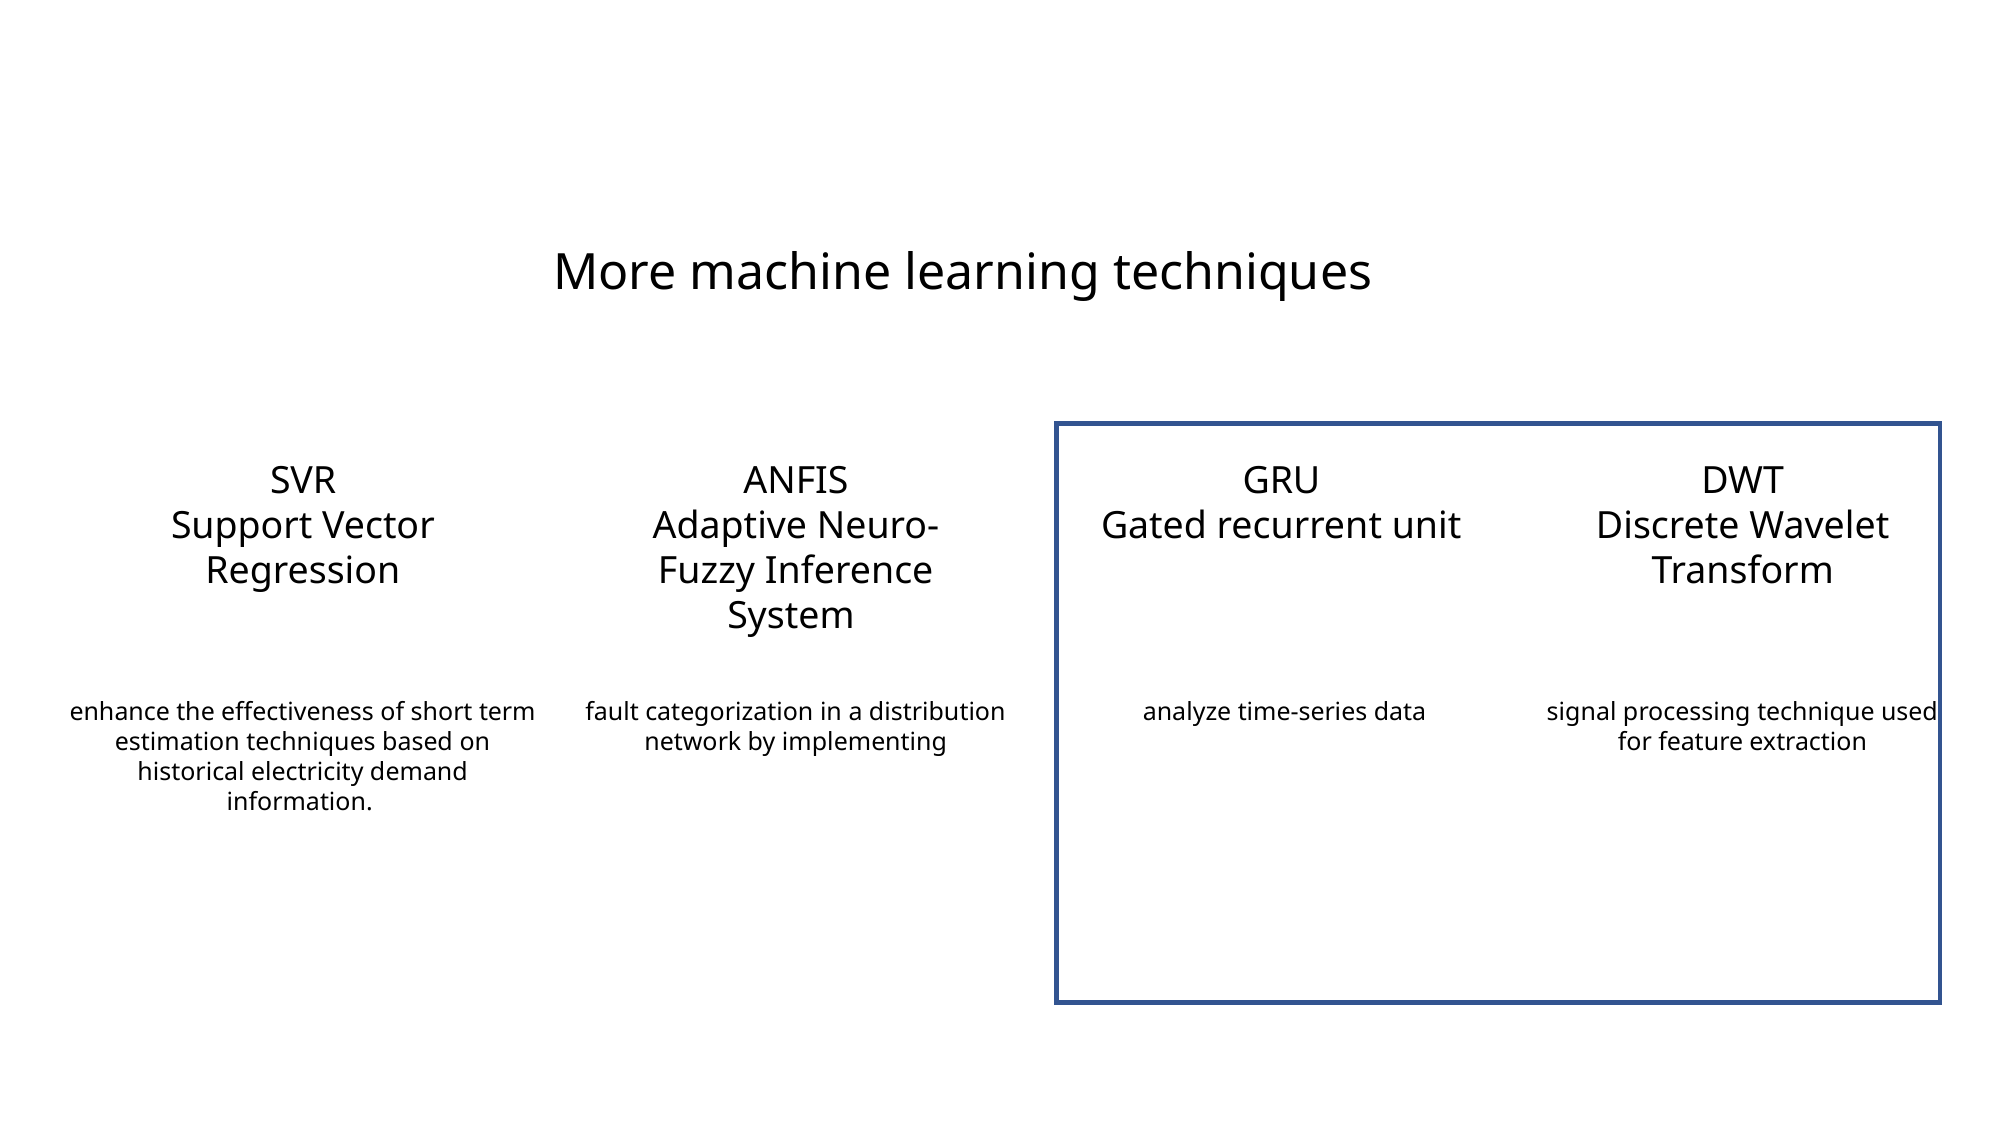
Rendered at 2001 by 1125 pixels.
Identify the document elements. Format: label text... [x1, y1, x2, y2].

text_box [1056, 734, 1941, 1004]
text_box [1035, 448, 1528, 734]
text_box More machine learning techniques [538, 232, 1388, 307]
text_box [1520, 448, 1965, 764]
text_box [49, 448, 557, 795]
text_box [1056, 423, 1941, 448]
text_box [549, 448, 1043, 764]
